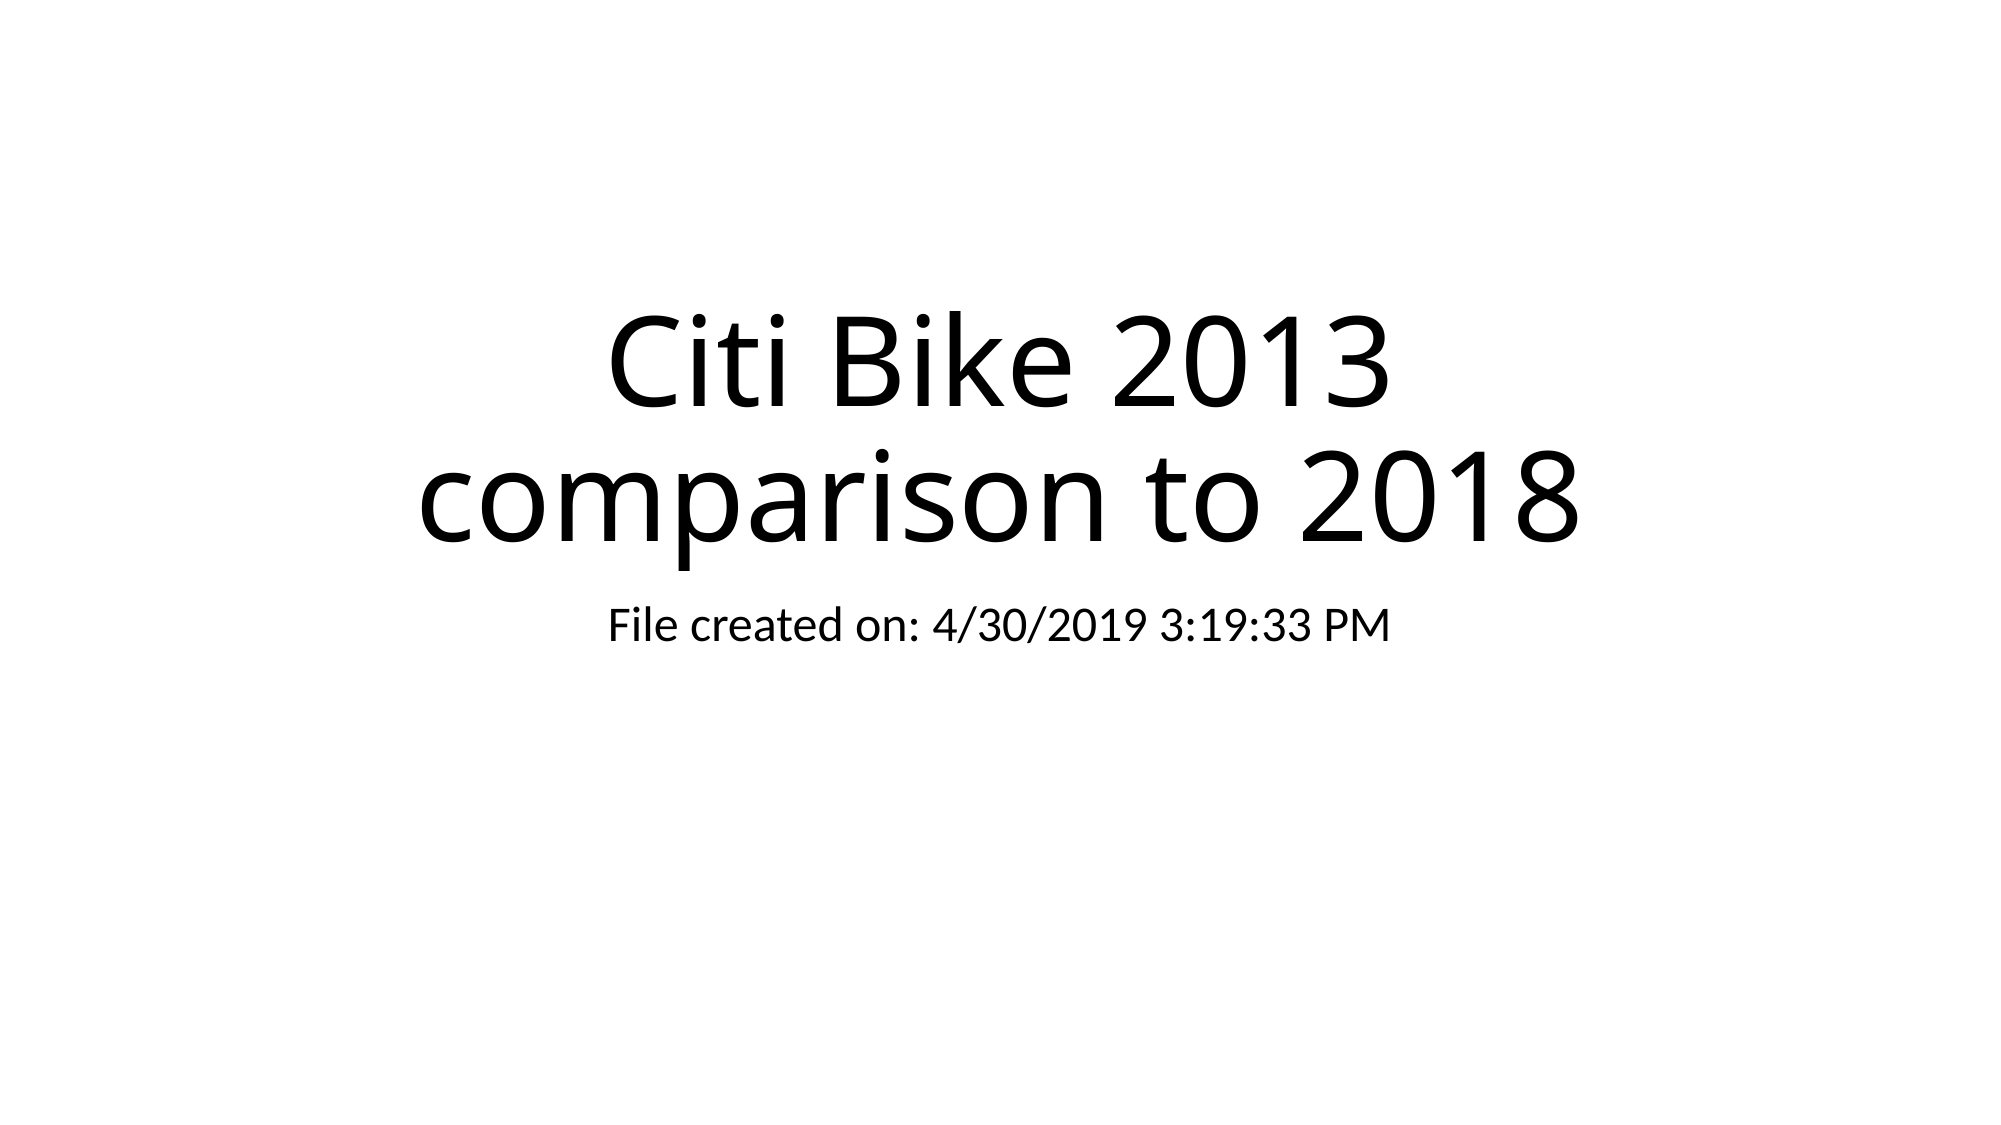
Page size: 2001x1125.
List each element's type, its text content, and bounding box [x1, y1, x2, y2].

subtitle File created on: 4/30/2019 3:19:33 PM [249, 590, 1750, 863]
title Citi Bike 2013 comparison to 2018 [249, 184, 1750, 576]
